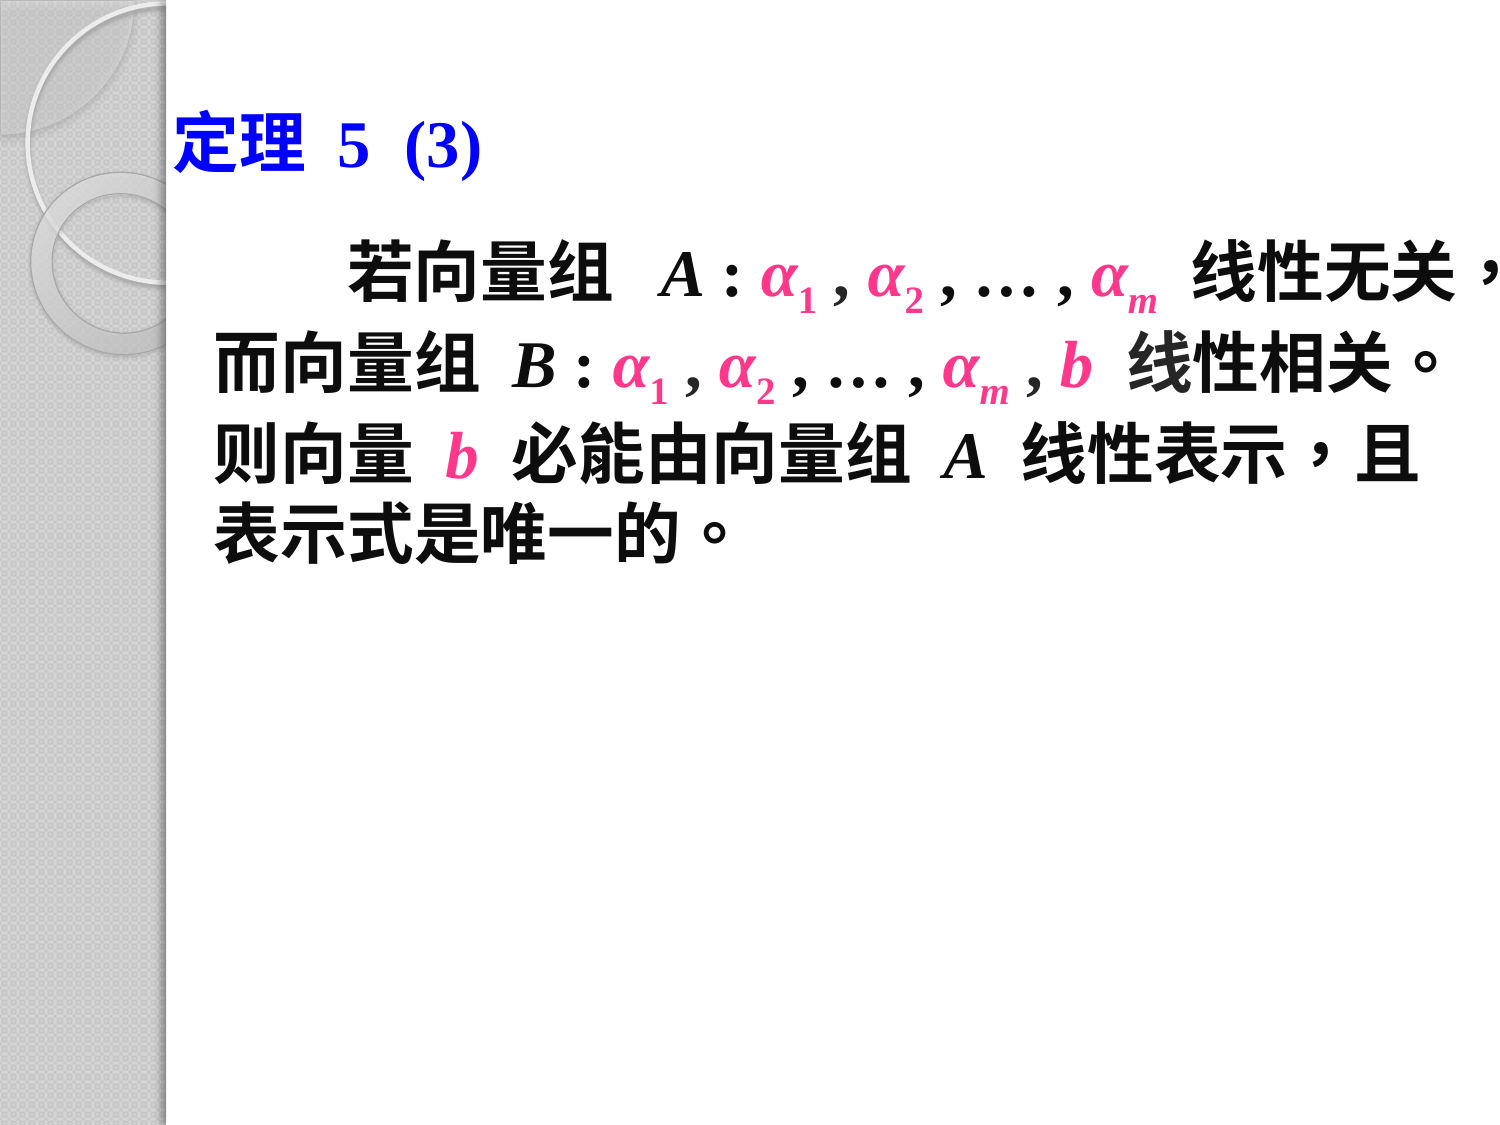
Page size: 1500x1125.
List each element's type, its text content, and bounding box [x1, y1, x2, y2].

text_box 若向量组 A : α1 , α2 , … , αm 线性无关，而向量组 B : α1 , α2 , … , αm , b 线性相关。则向量 b 必能由向量组 A 线性表示，且表示式是唯一的。 [199, 222, 1500, 580]
text_box 定理 5 (3) [158, 93, 498, 189]
